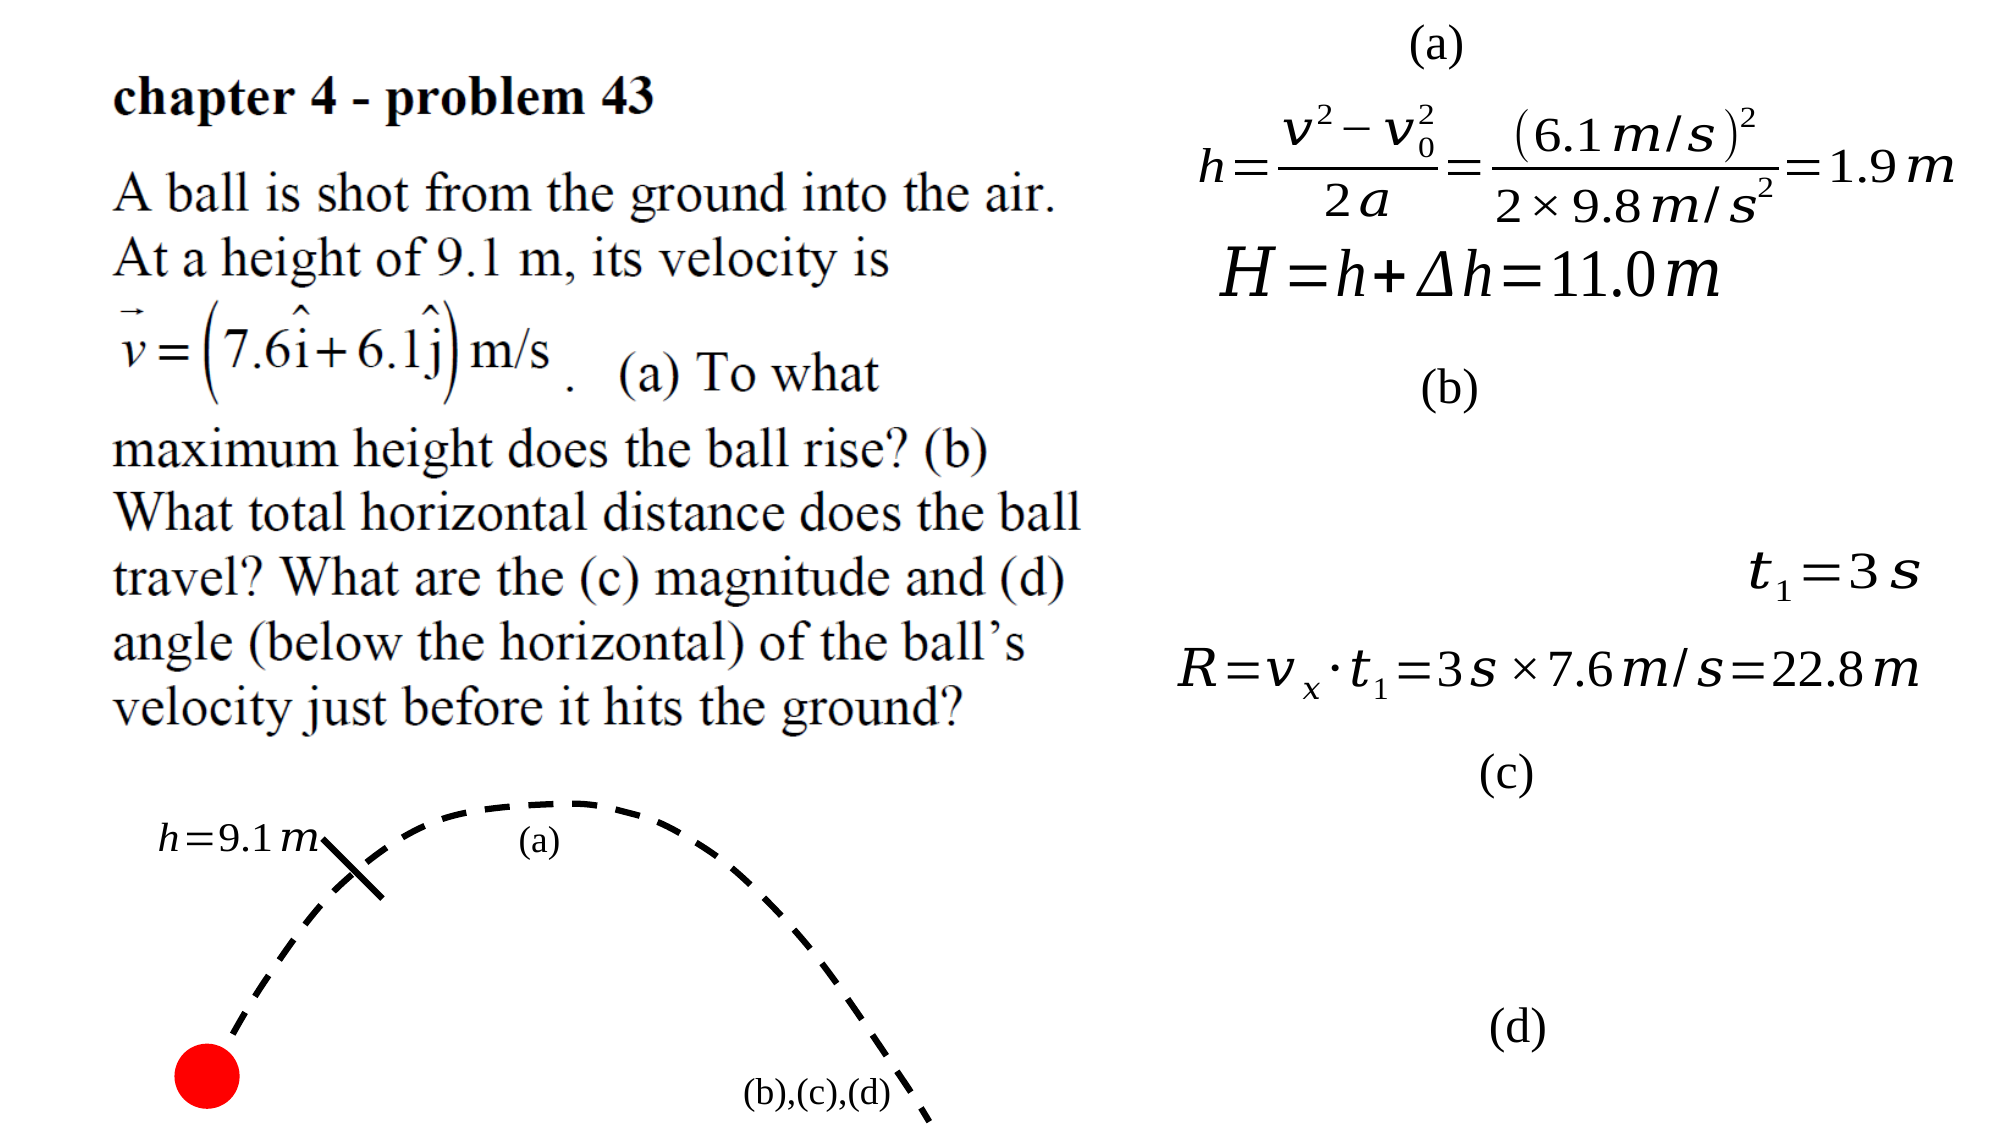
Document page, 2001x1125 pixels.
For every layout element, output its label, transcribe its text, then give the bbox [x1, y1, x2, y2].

text_box [173, 1042, 241, 1110]
text_box [224, 802, 890, 1108]
picture [78, 48, 1125, 766]
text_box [322, 838, 383, 899]
text_box (b),(c),(d) [728, 1059, 907, 1120]
text_box (a) [503, 807, 576, 867]
text_box [904, 1086, 930, 1122]
